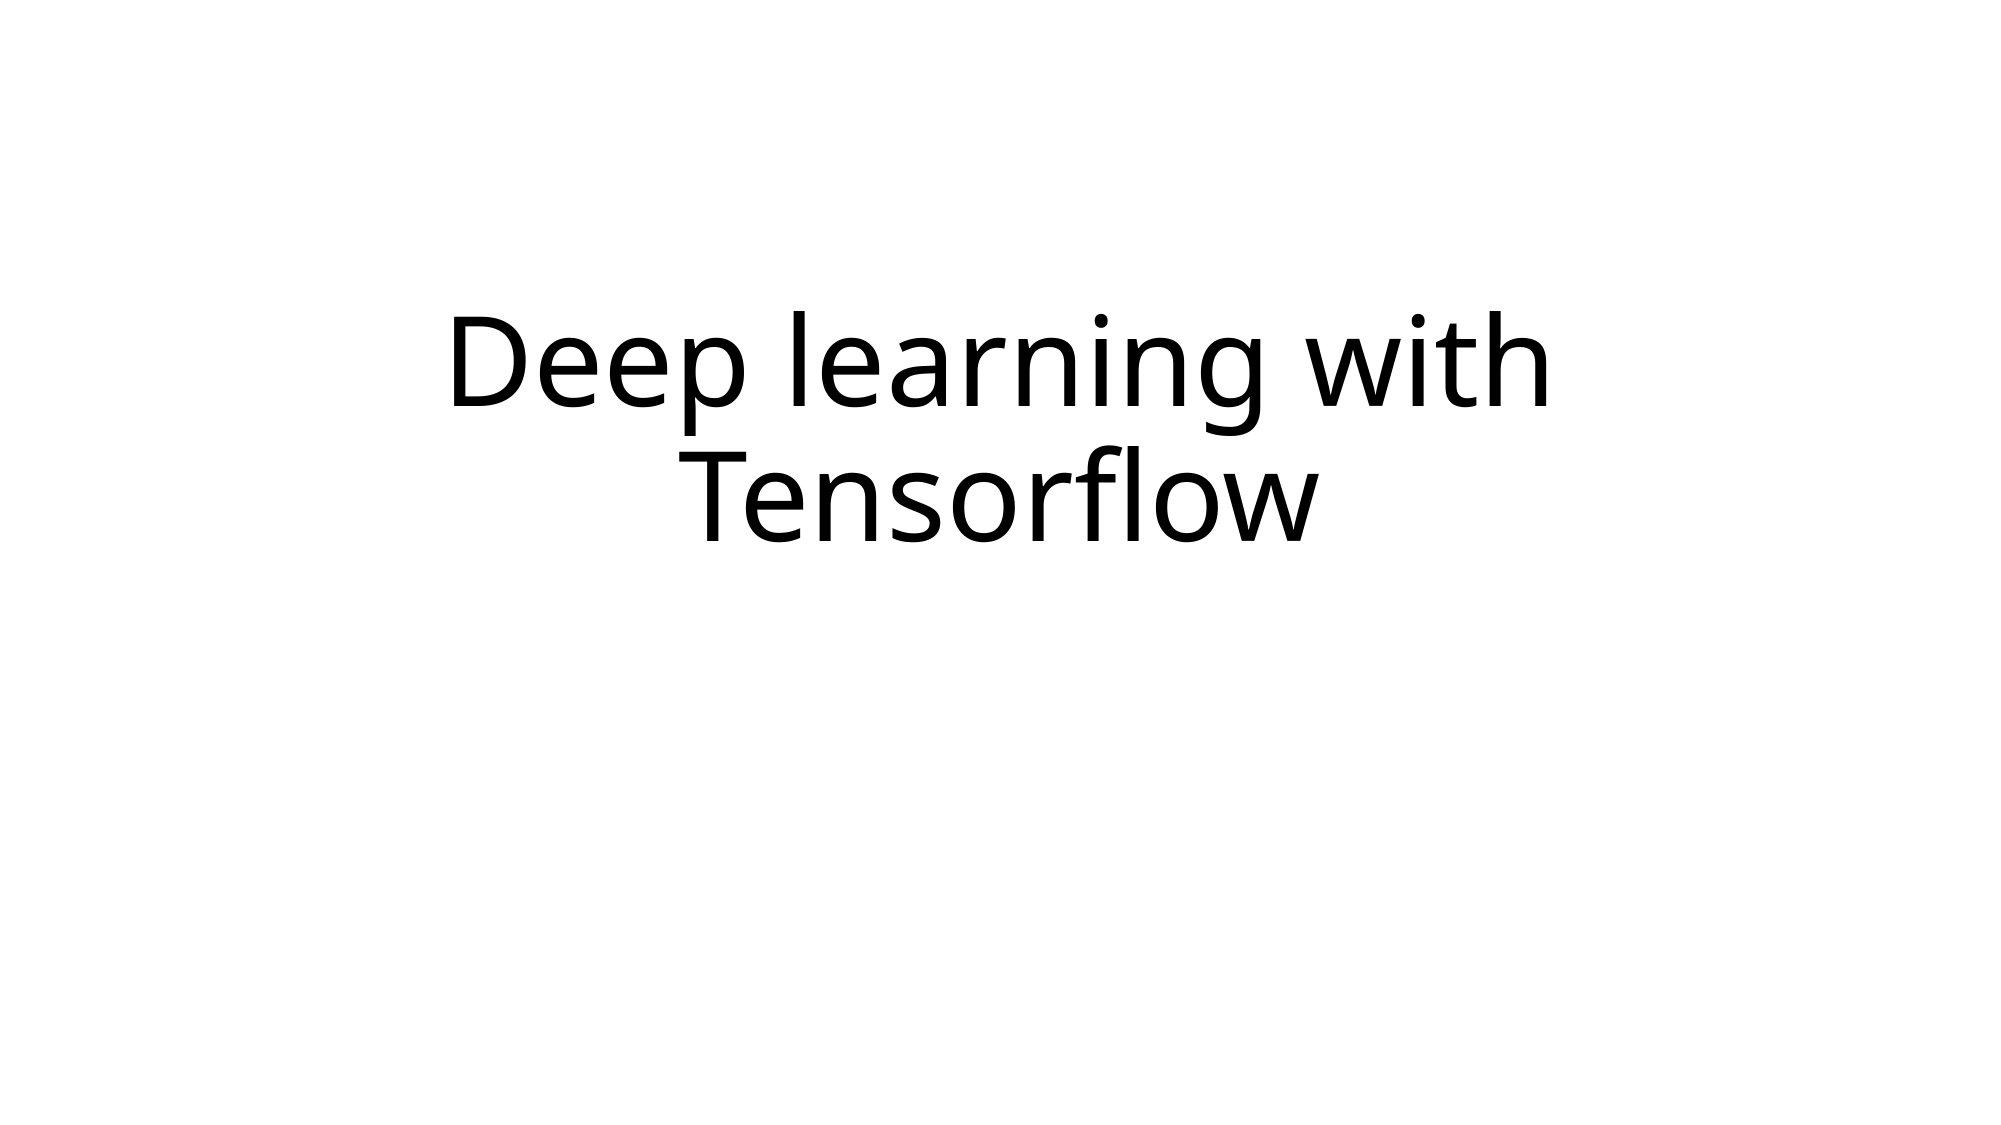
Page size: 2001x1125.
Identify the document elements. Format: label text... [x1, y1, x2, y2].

title Deep learning with Tensorflow [249, 184, 1750, 576]
